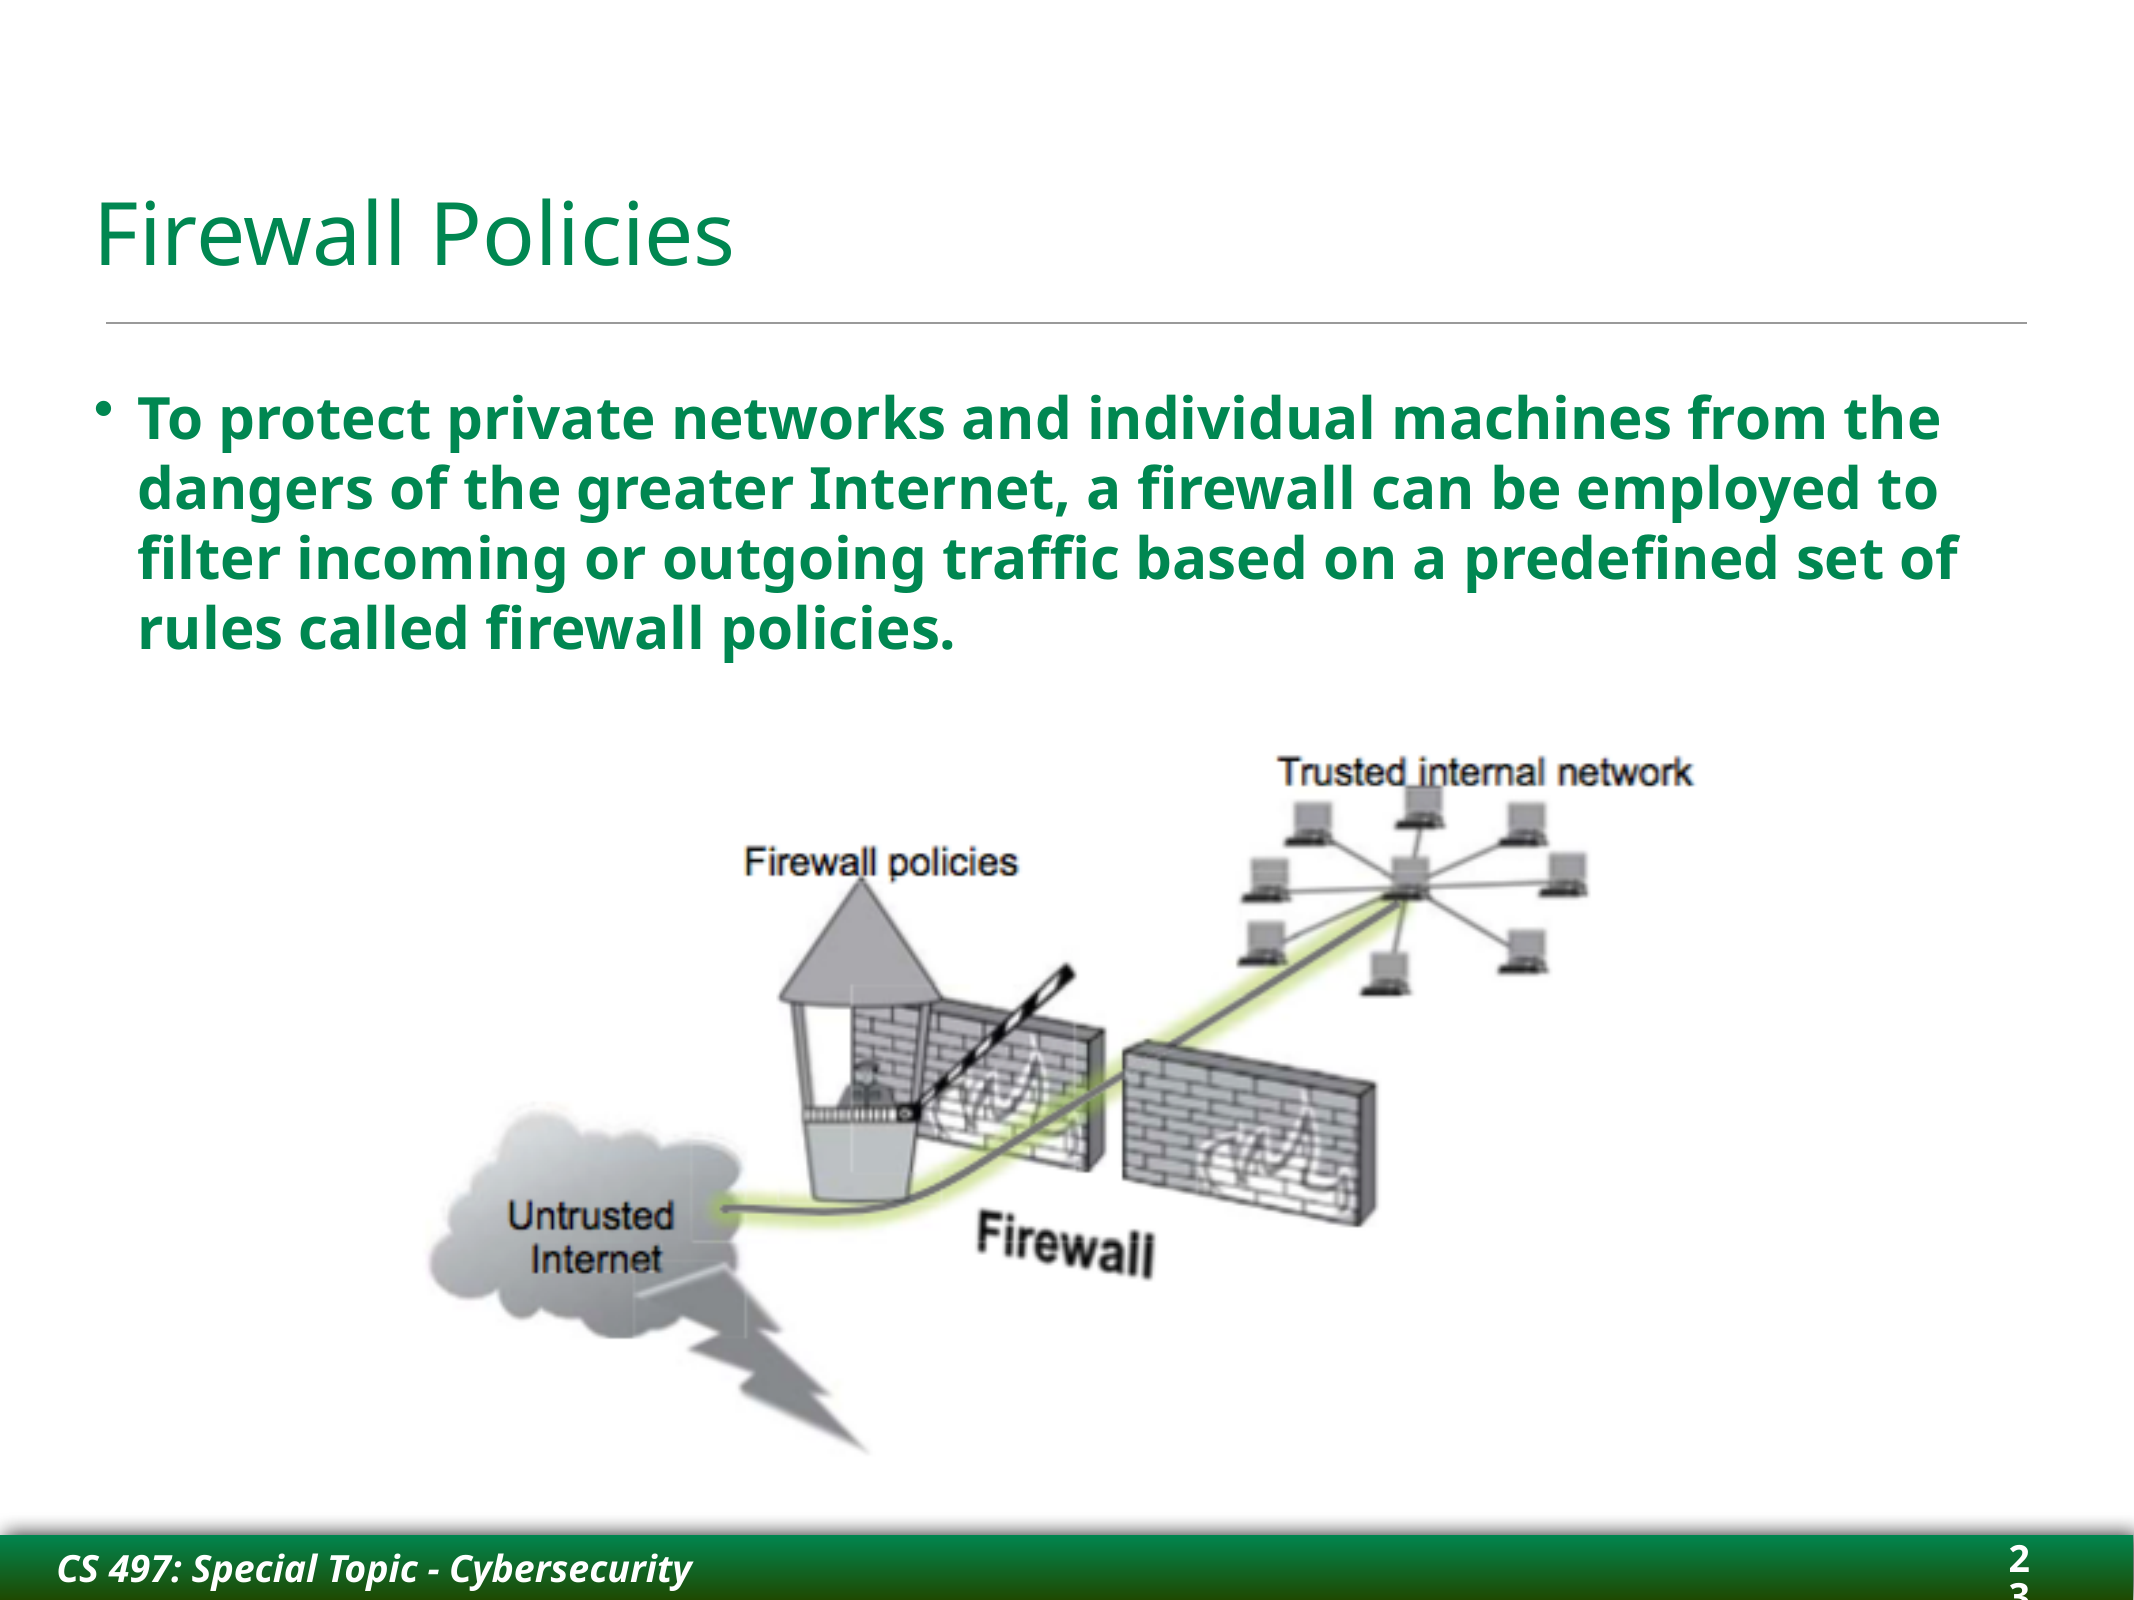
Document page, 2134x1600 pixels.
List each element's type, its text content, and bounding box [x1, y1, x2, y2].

list To protect private networks and individual machines from the dangers of the greater Internet, a firewall can be employed to filter incoming or outgoing traffic based on a predefined set of rules called firewall policies. [93, 380, 2041, 1459]
title Firewall Policies [93, 53, 2041, 284]
slide_number 23 [2008, 1534, 2049, 1582]
picture [415, 723, 1727, 1459]
